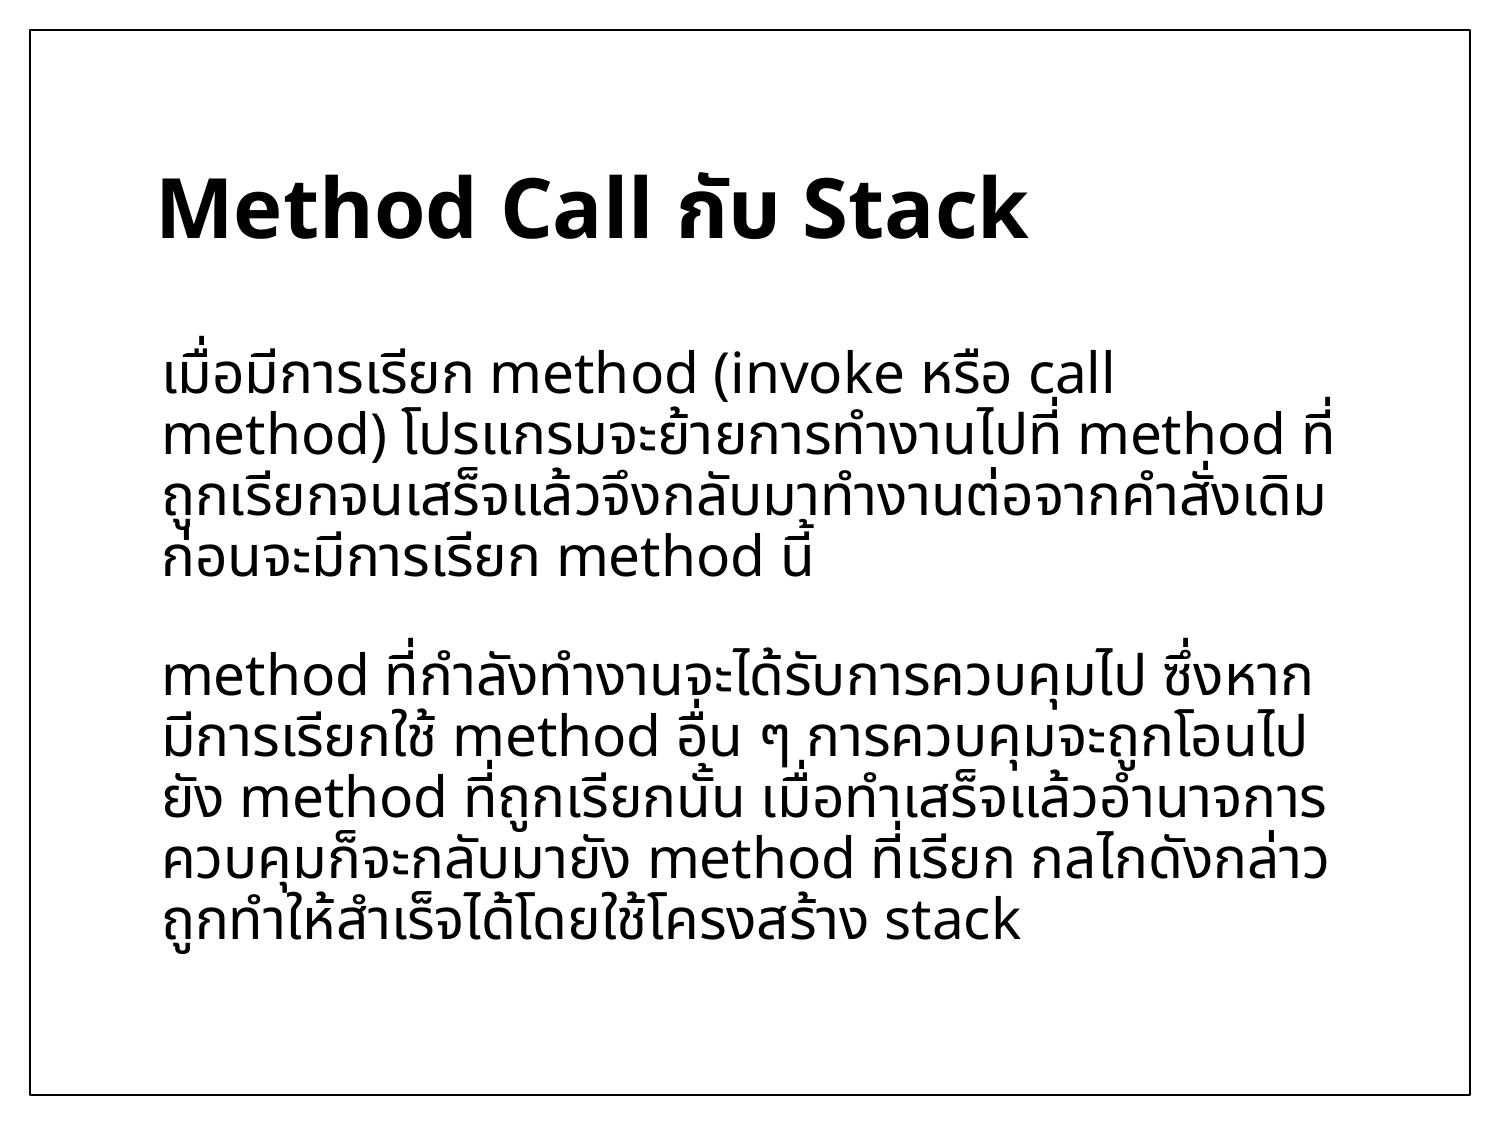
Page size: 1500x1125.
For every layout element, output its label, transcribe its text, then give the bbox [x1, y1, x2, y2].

list เมื่อมีการเรียก method (invoke หรือ call method) โปรแกรมจะย้ายการทำงานไปที่ method ที่ถูกเรียกจนเสร็จแล้วจึงกลับมาทำงานต่อจากคำสั่งเดิมก่อนจะมีการเรียก method นี้ method ที่กำลังทำงานจะได้รับการควบคุมไป ซึ่งหากมีการเรียกใช้ method อื่น ๆ การควบคุมจะถูกโอนไปยัง method ที่ถูกเรียกนั้น เมื่อทำเสร็จแล้วอำนาจการควบคุมก็จะกลับมายัง method ที่เรียก กลไกดังกล่าว ถูกทำให้สำเร็จได้โดยใช้โครงสร้าง stack [140, 337, 1356, 1000]
title Method Call กับ Stack [140, 99, 1356, 323]
